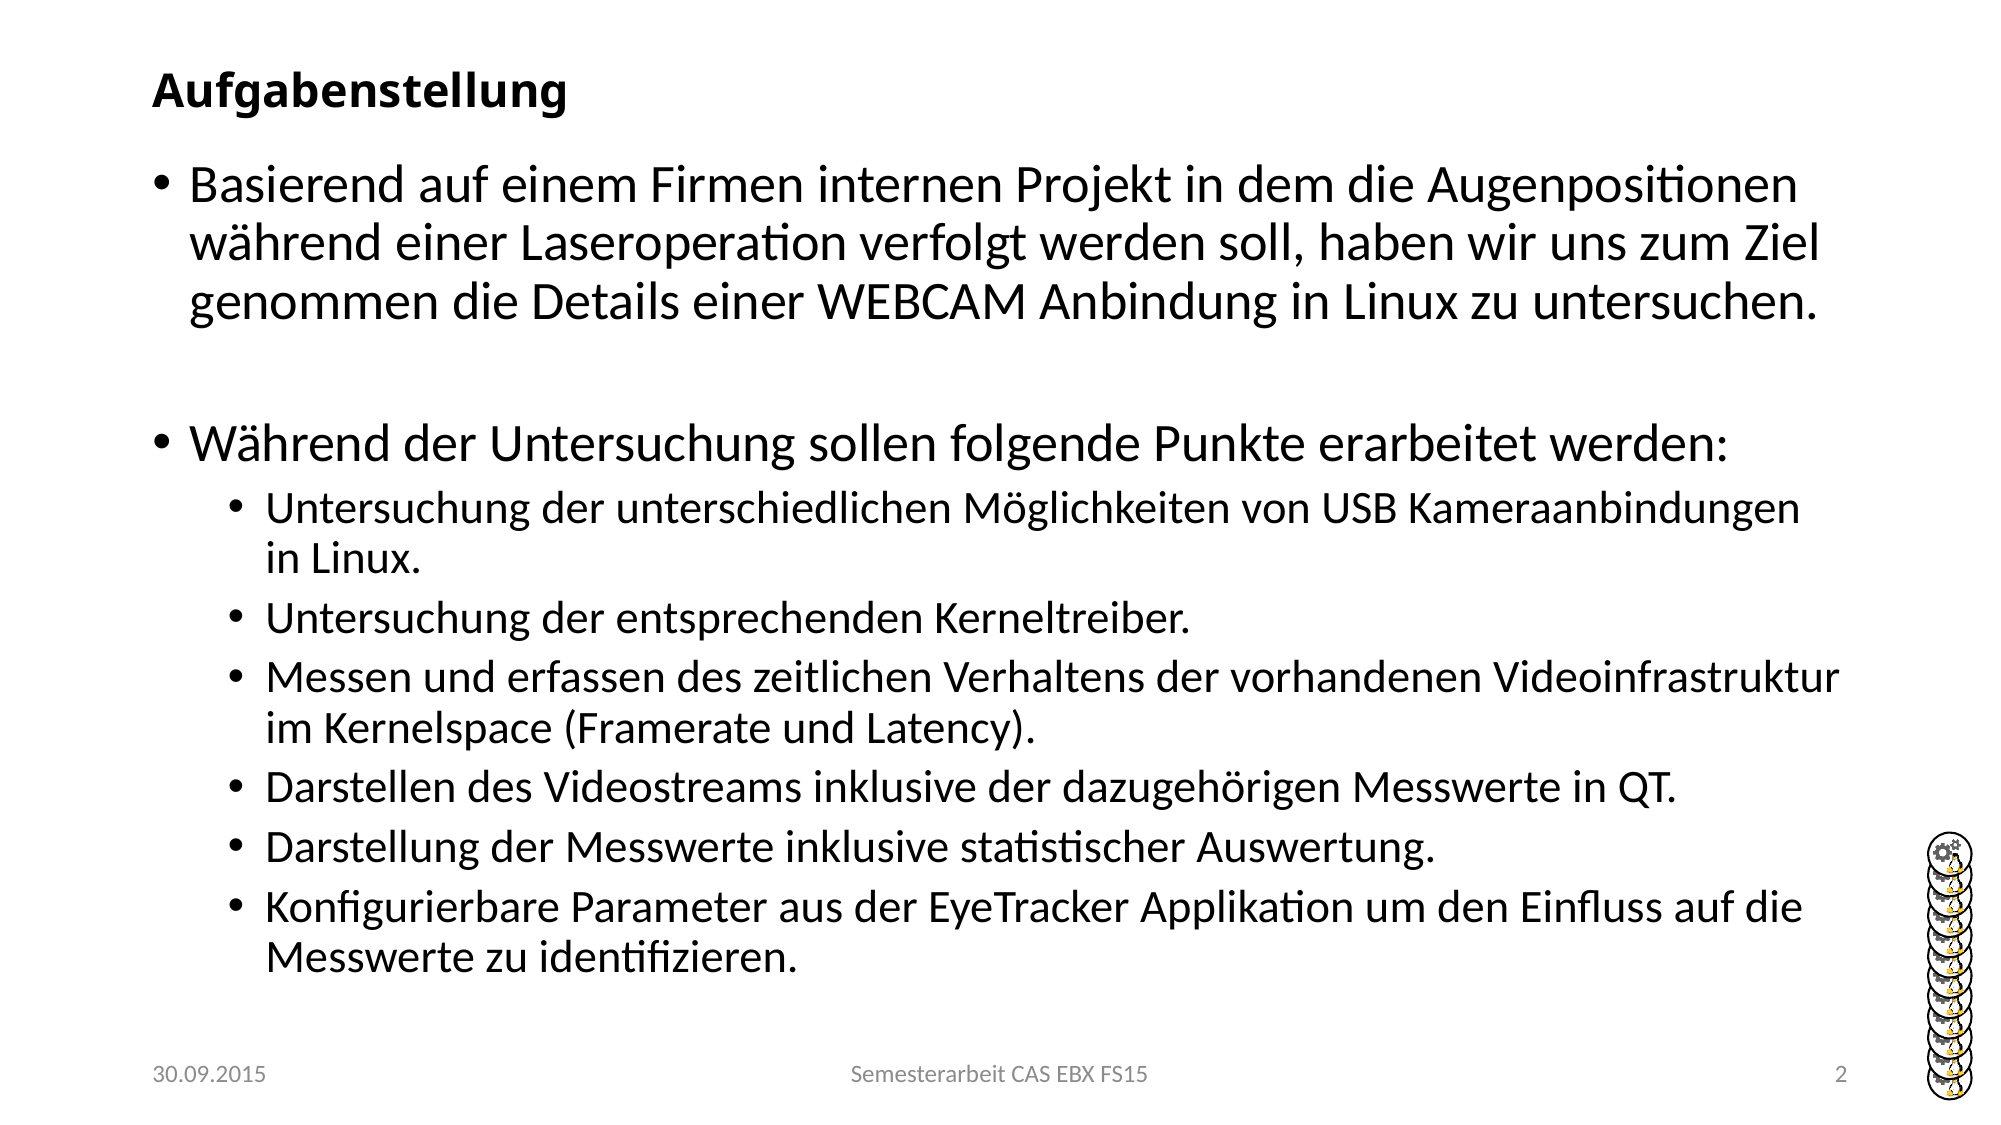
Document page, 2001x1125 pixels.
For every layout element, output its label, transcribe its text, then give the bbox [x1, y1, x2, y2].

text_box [1928, 897, 1972, 917]
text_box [1928, 998, 1972, 1019]
list Basierend auf einem Firmen internen Projekt in dem die Augenpositionen während einer Laseroperation verfolgt werden soll, haben wir uns zum Ziel genommen die Details einer WEBCAM Anbindung in Linux zu untersuchen. Während der Untersuchung sollen folgende Punkte erarbeitet werden: Untersuchung der unterschiedlichen Möglichkeiten von USB Kameraanbindungen in Linux. Untersuchung der entsprechenden Kerneltreiber. Messen und erfassen des zeitlichen Verhaltens der vorhandenen Videoinfrastruktur im Kernelspace (Framerate und Latency). Darstellen des Videostreams inklusive der dazugehörigen Messwerte in QT. Darstellung der Messwerte inklusive statistischer Auswertung. Konfigurierbare Parameter aus der EyeTracker Applikation um den Einfluss auf die Messwerte zu identifizieren. [137, 148, 1863, 1014]
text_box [1928, 1039, 1972, 1059]
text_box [1928, 917, 1972, 937]
footer Semesterarbeit CAS EBX FS15 [662, 1042, 1338, 1103]
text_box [1928, 876, 1972, 897]
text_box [1928, 1019, 1972, 1039]
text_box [1928, 958, 1972, 978]
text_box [1928, 1059, 1972, 1080]
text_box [1928, 937, 1972, 958]
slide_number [137, 1042, 588, 1103]
slide_number 2 [1412, 1042, 1863, 1103]
title Aufgabenstellung [137, 59, 1863, 126]
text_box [1928, 832, 1972, 876]
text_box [1928, 978, 1972, 998]
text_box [1928, 1080, 1972, 1100]
